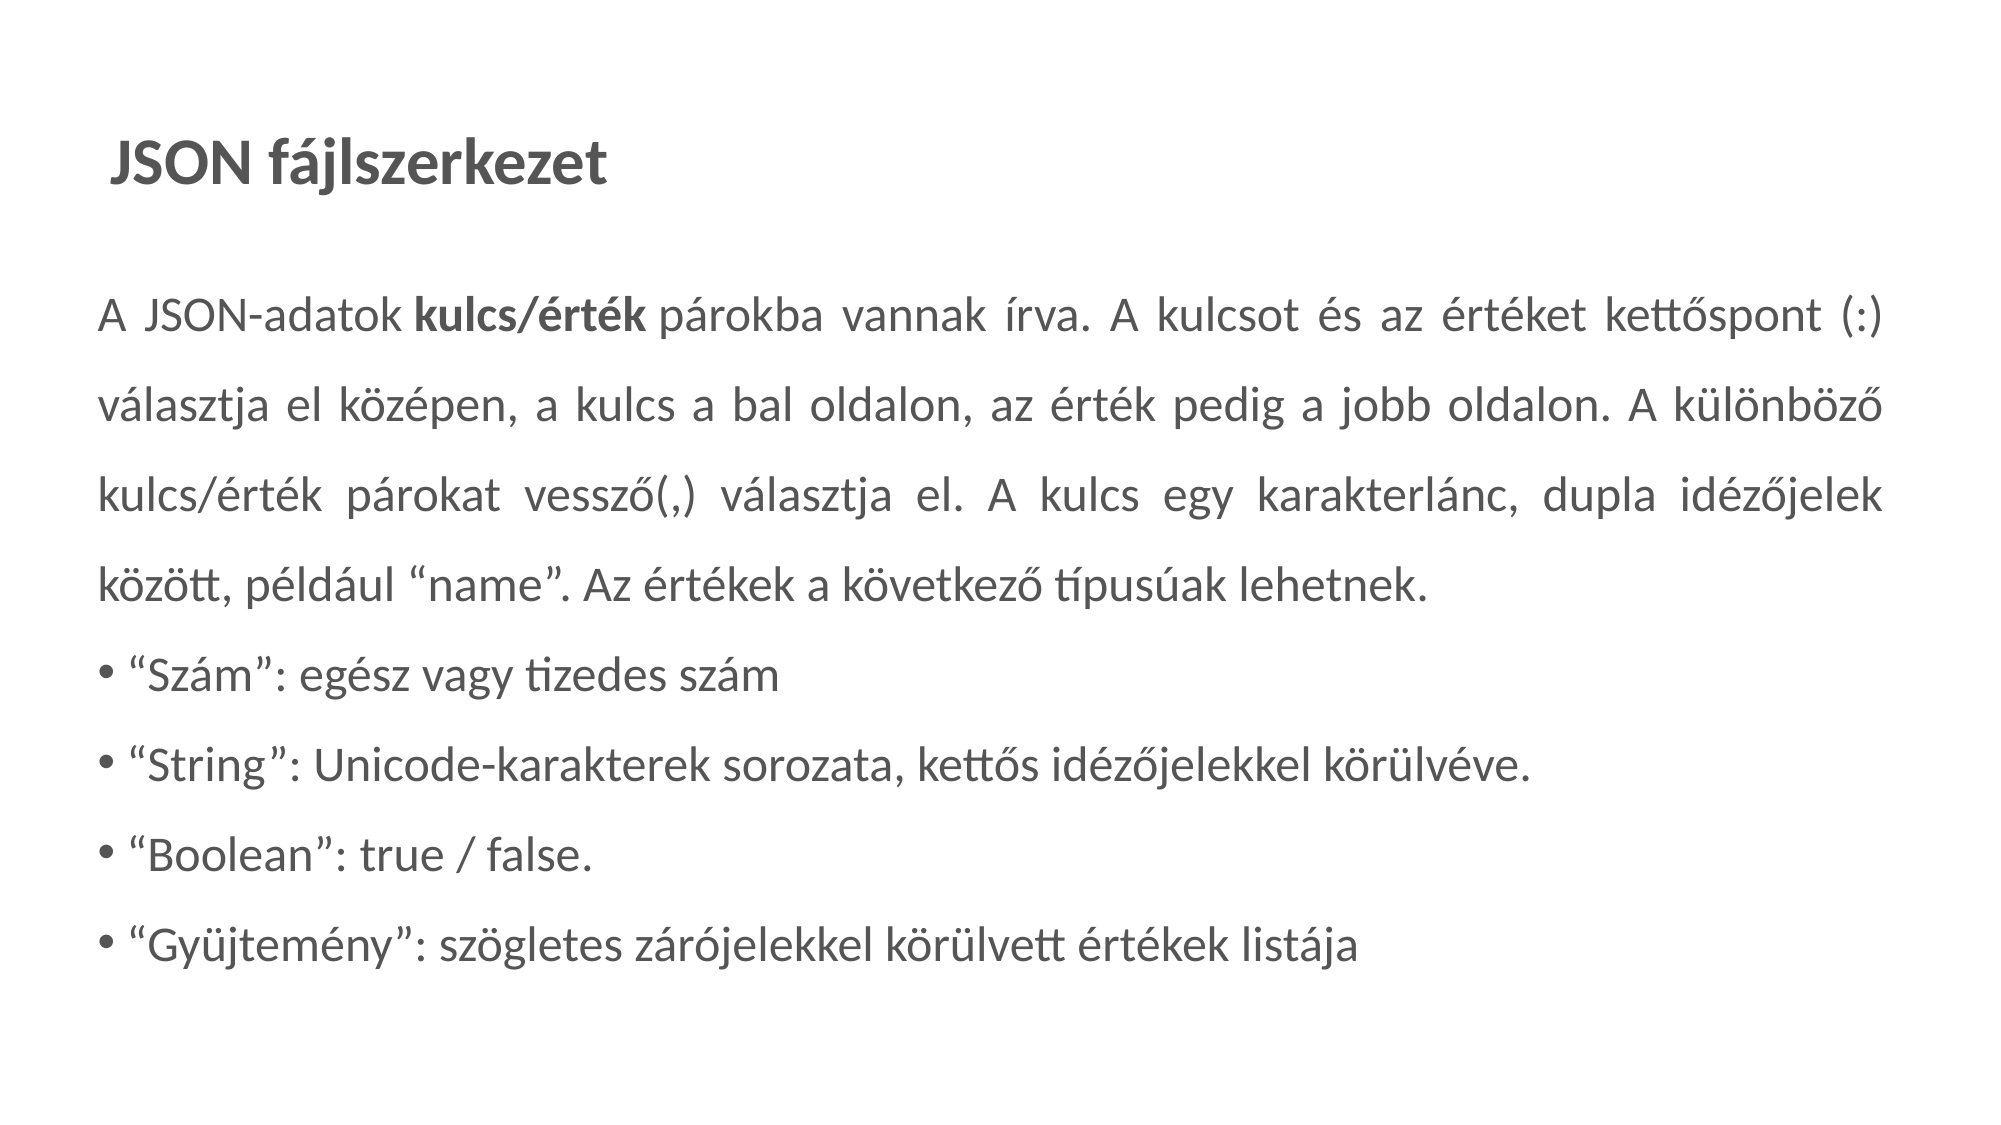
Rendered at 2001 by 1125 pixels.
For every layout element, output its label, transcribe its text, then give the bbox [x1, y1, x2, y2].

text_box A JSON-adatok kulcs/érték párokba vannak írva. A kulcsot és az értéket kettőspont (:) választja el középen, a kulcs a bal oldalon, az érték pedig a jobb oldalon. A különböző kulcs/érték párokat vessző(,) választja el. A kulcs egy karakterlánc, dupla idézőjelek között, például “name”. Az értékek a következő típusúak lehetnek. “Szám”: egész vagy tizedes szám “String”: Unicode-karakterek sorozata, kettős idézőjelekkel körülvéve. “Boolean”: true / false. “Gyüjtemény”: szögletes zárójelekkel körülvett értékek listája [82, 244, 1900, 979]
text_box JSON fájlszerkezet [96, 110, 1097, 206]
